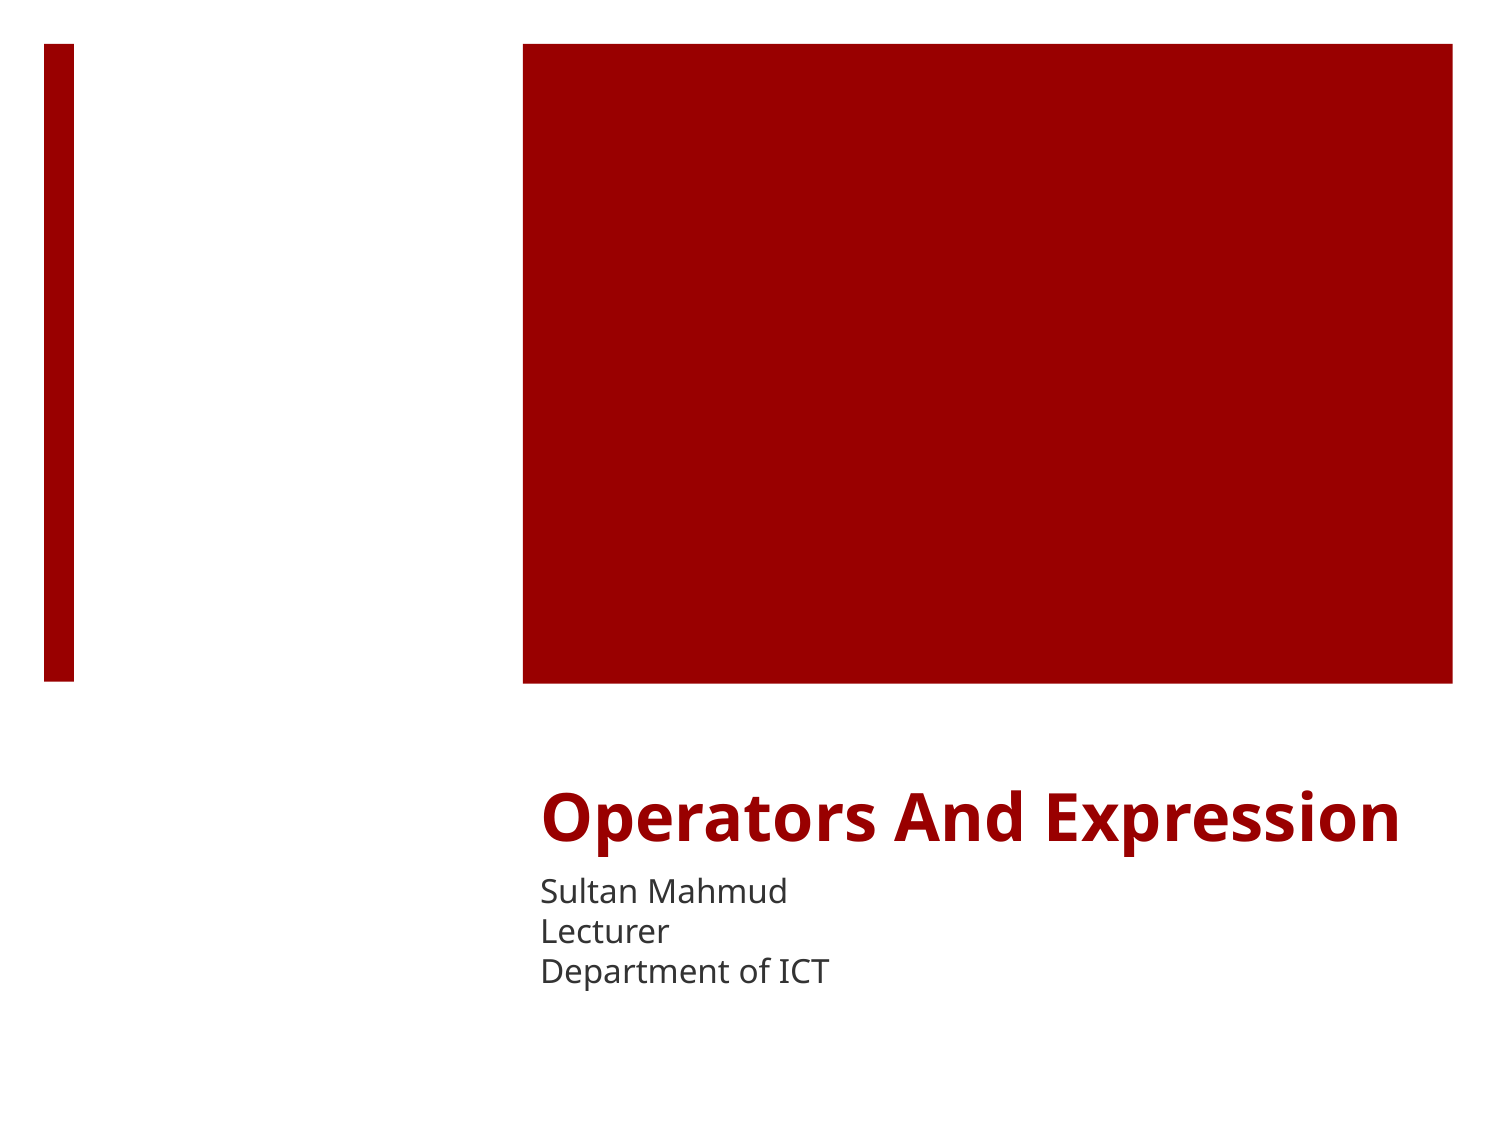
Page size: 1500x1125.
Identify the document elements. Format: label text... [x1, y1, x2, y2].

title Operators And Expression [525, 690, 1421, 862]
subtitle Sultan Mahmud Lecturer Department of ICT [525, 862, 1445, 1033]
